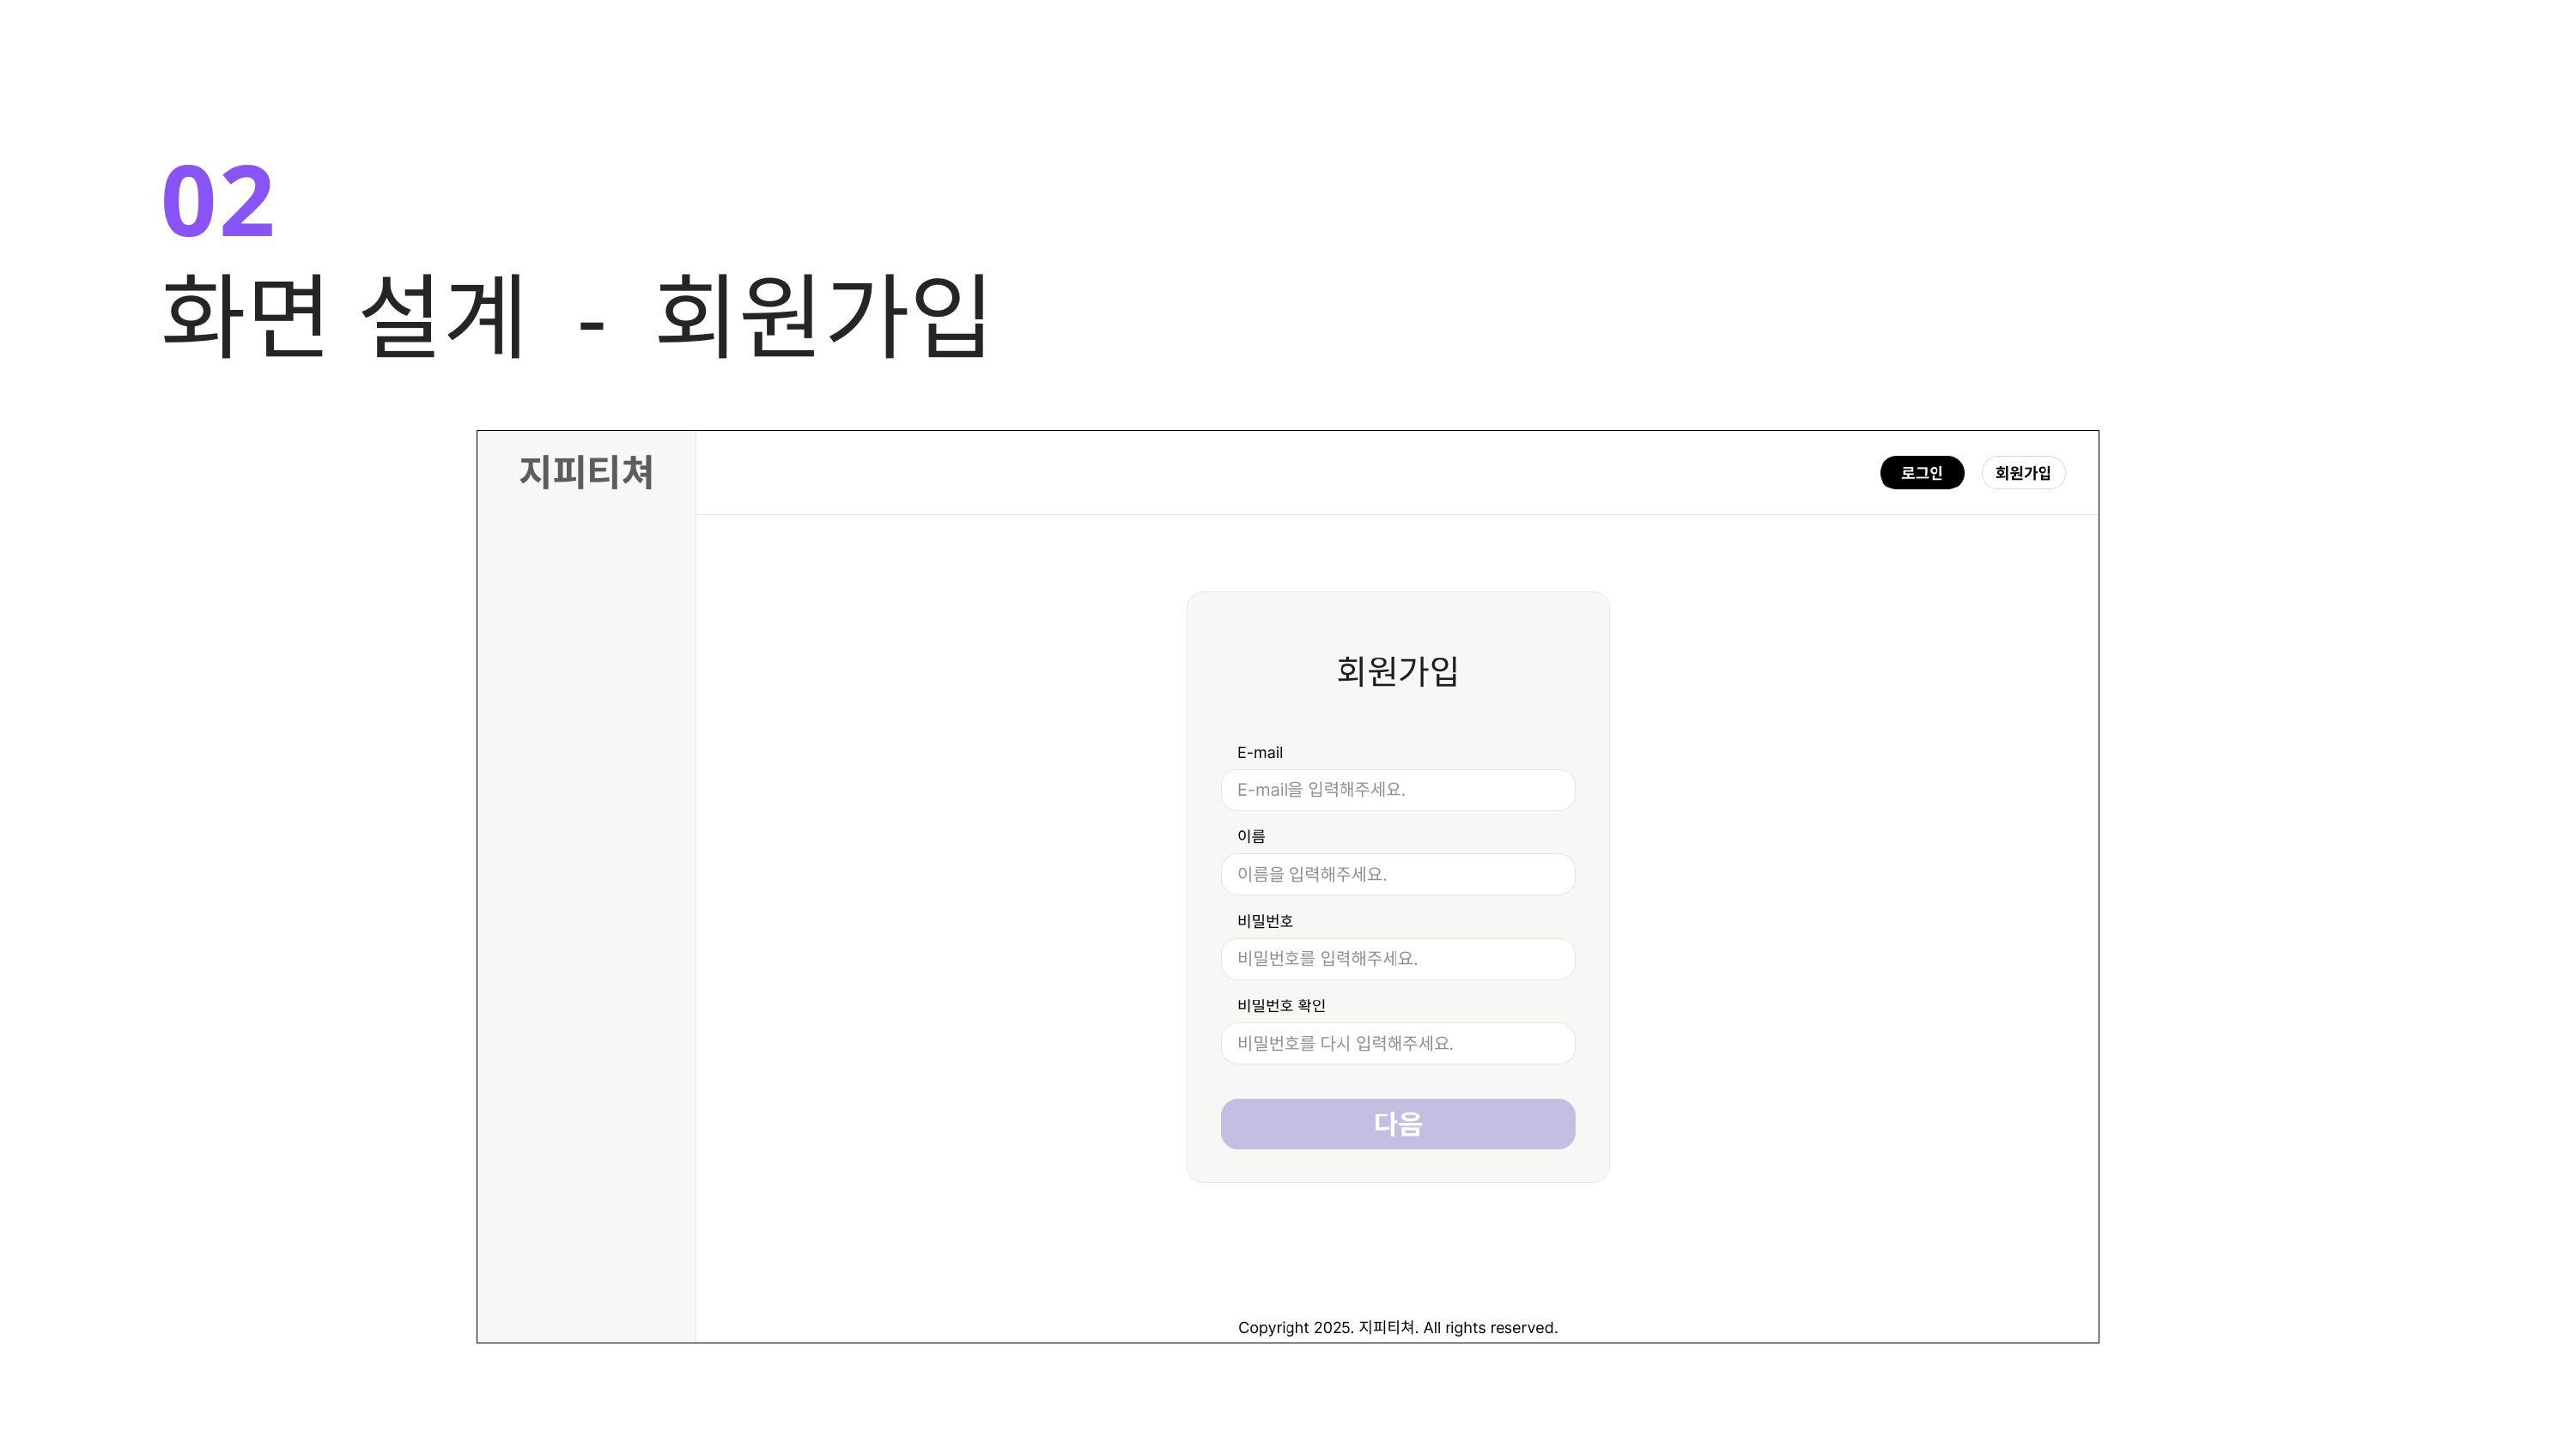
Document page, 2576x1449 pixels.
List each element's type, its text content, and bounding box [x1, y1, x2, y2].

picture [476, 430, 2100, 1344]
text_box 02 [161, 58, 358, 184]
text_box 화면 설계 - 회원가입 [161, 184, 1138, 370]
